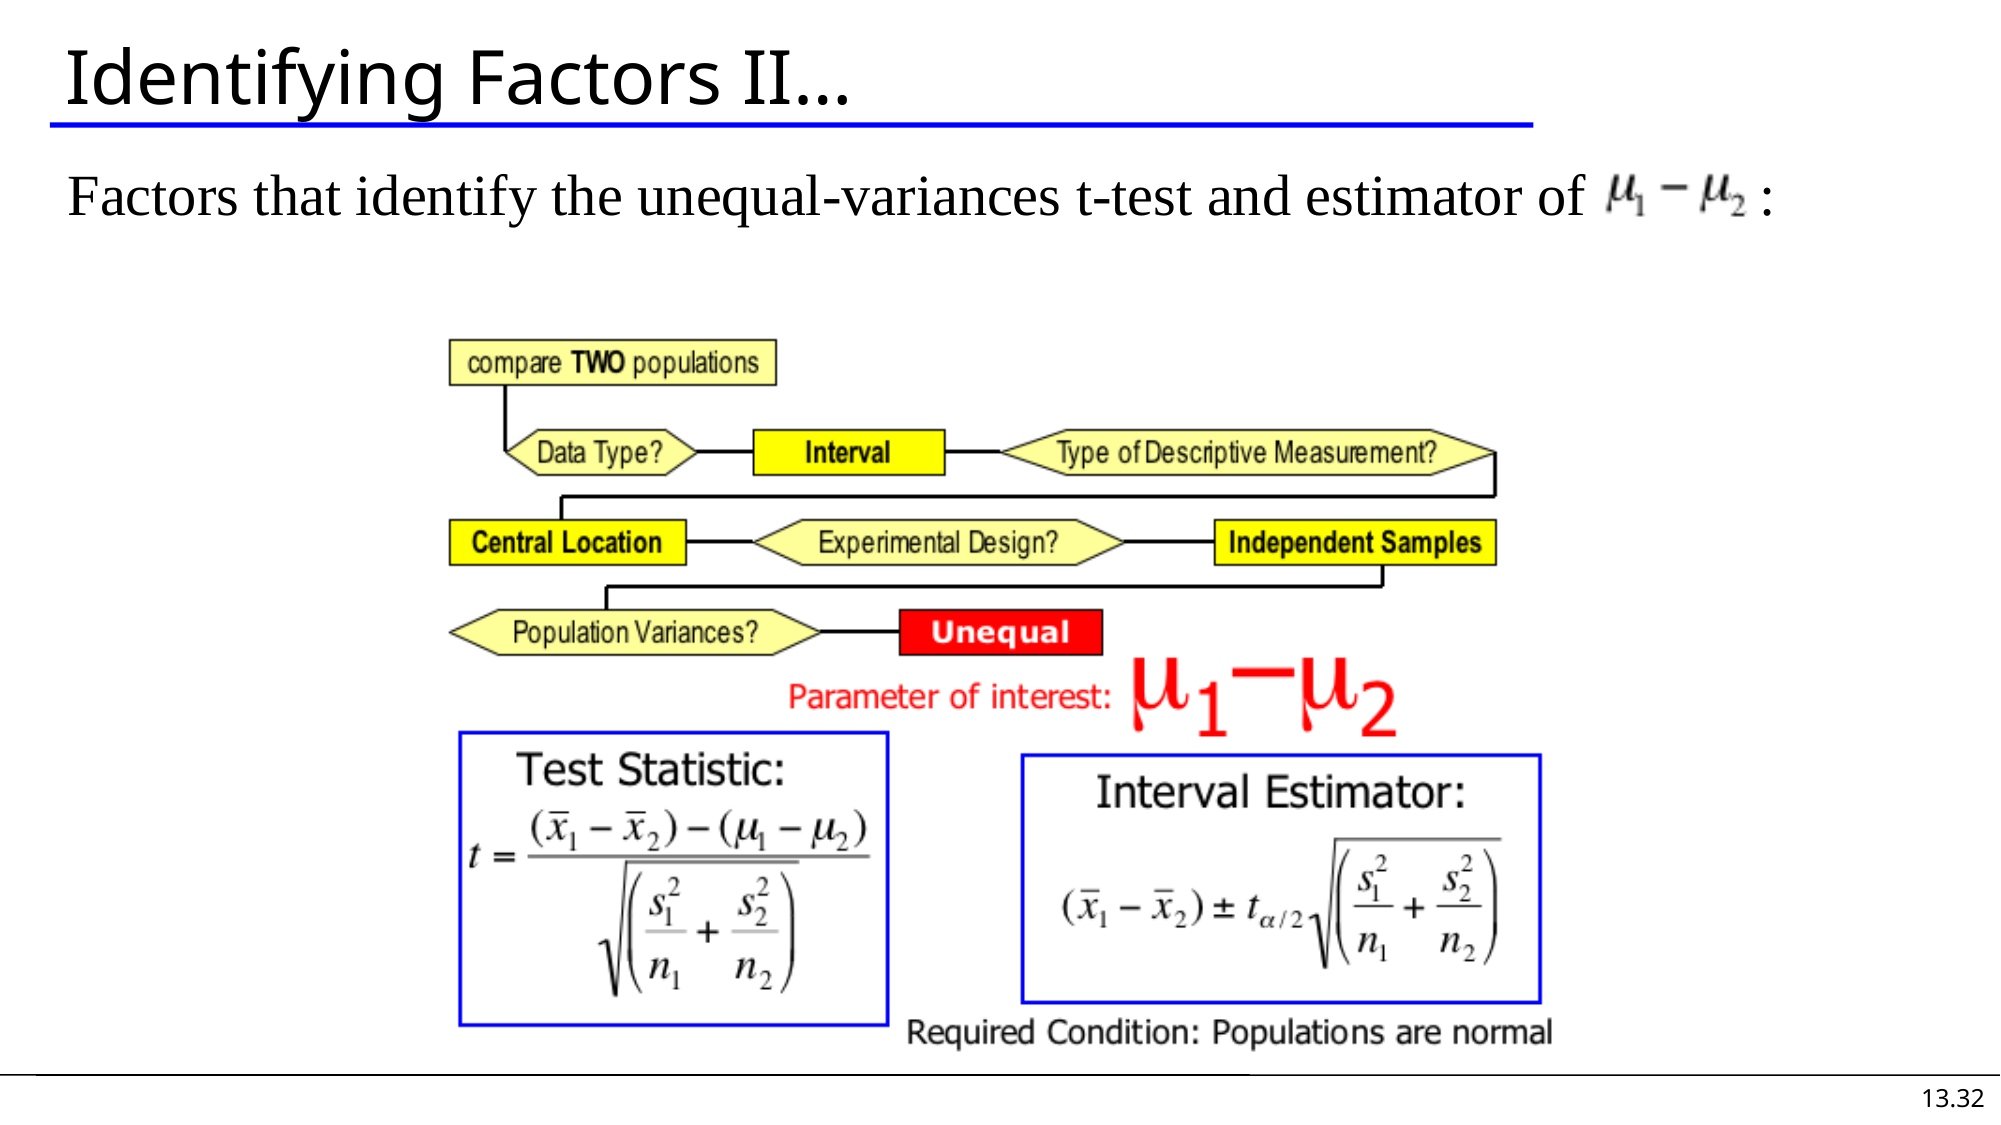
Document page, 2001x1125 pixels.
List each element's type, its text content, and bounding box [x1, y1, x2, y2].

picture [1599, 162, 1758, 230]
list Factors that identify the unequal-variances t-test and estimator of : [52, 149, 2000, 1050]
slide_number 13.32 [1583, 1074, 2000, 1125]
picture [440, 332, 1563, 1063]
title Identifying Factors II… [50, 24, 1967, 125]
